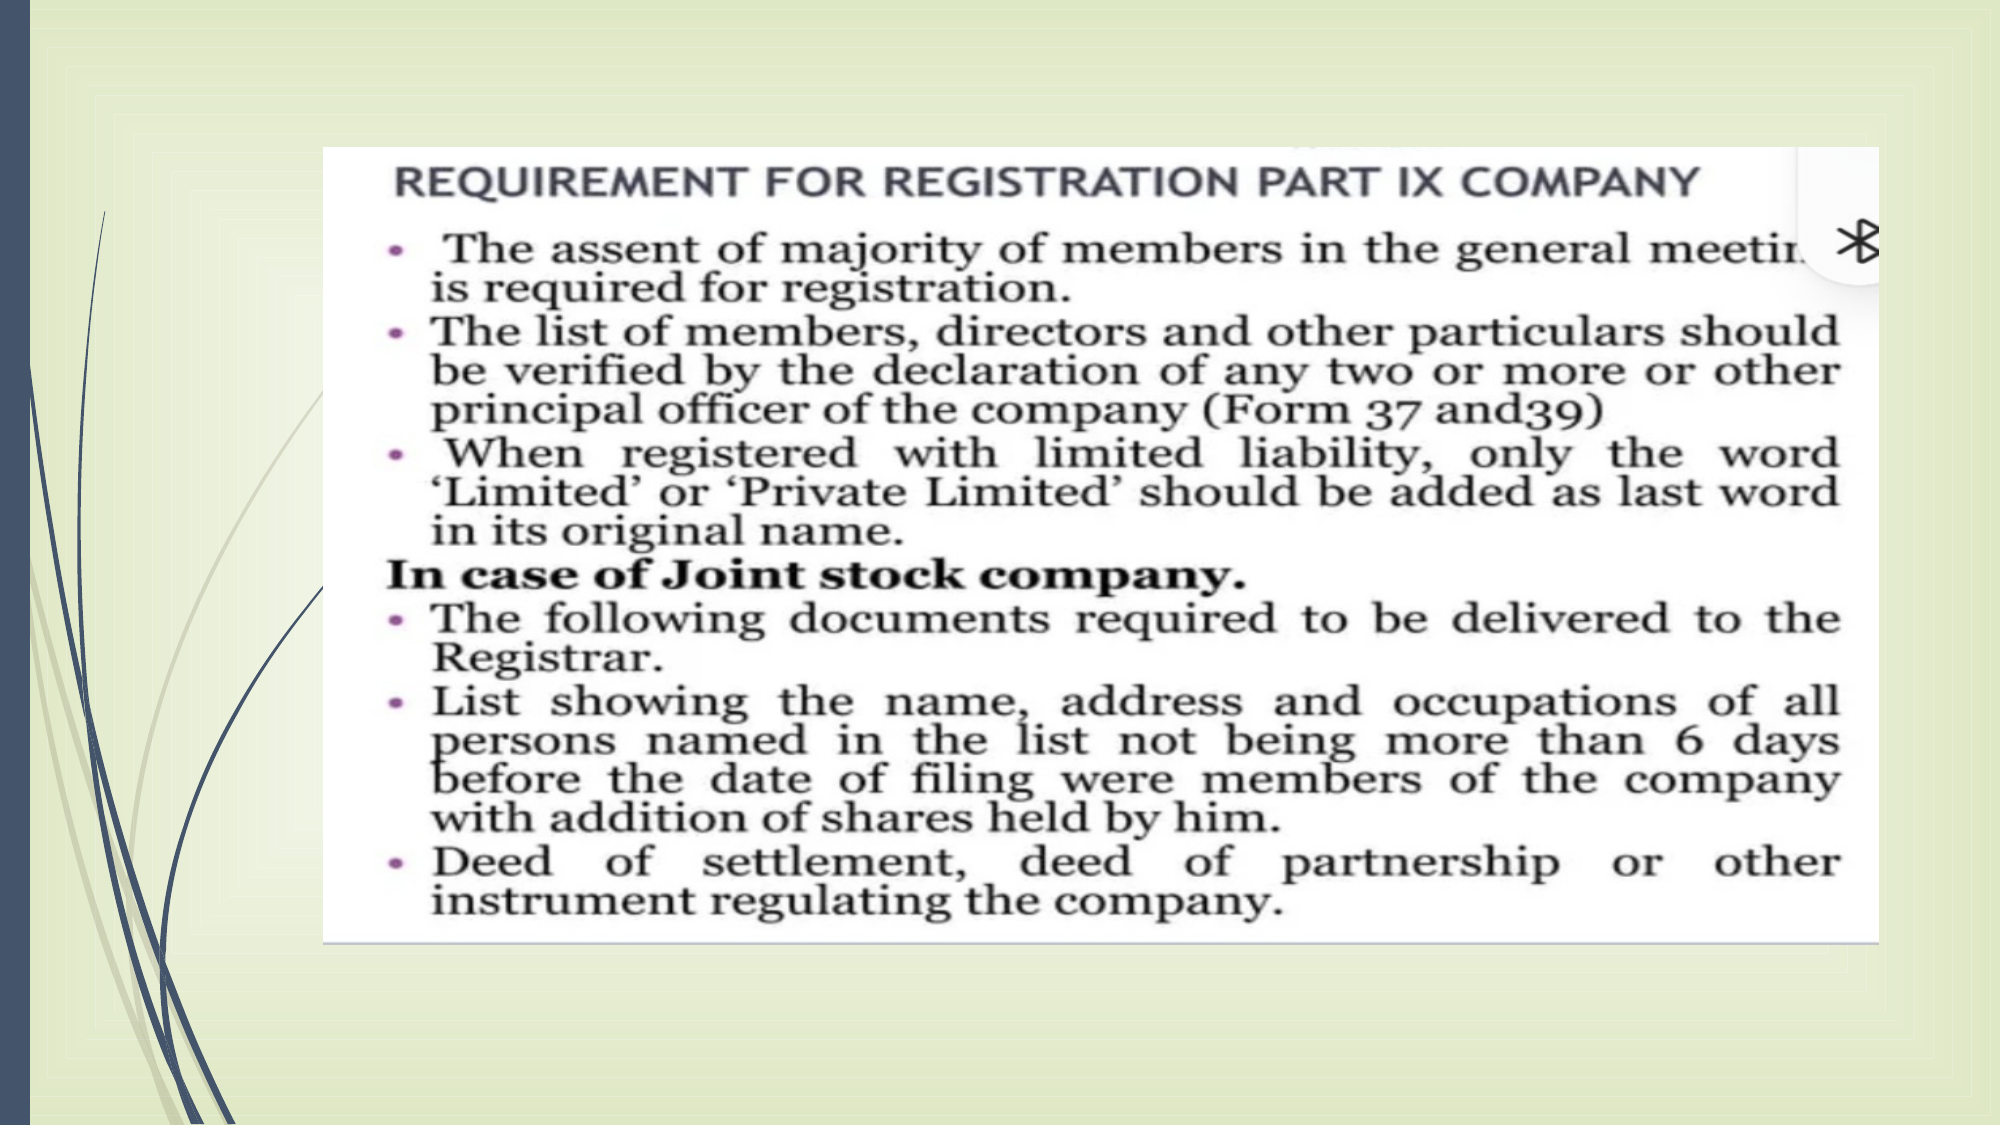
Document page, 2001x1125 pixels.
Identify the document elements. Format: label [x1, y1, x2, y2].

picture [323, 147, 1879, 945]
